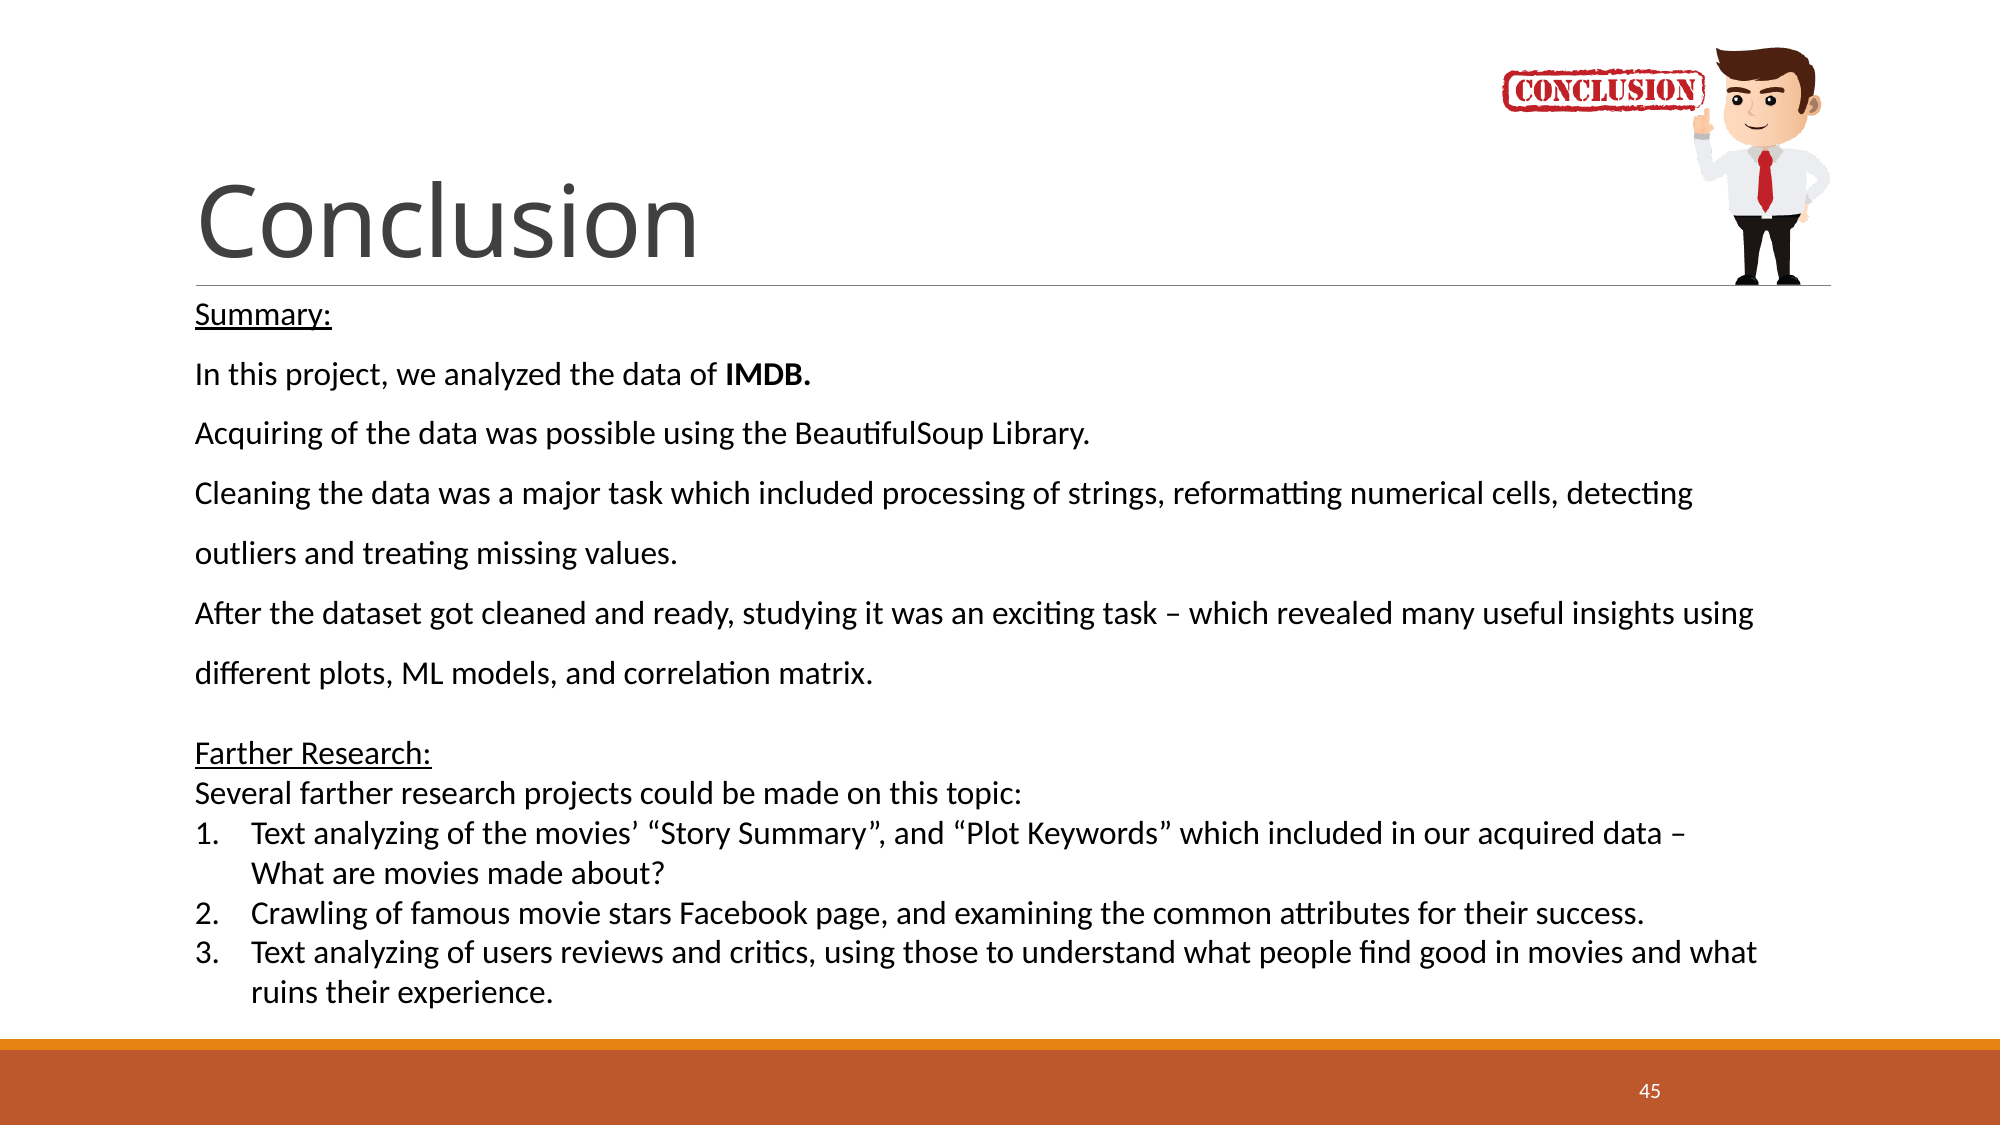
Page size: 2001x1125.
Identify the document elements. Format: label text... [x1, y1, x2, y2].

slide_number 45 [1624, 1059, 1840, 1120]
picture [1500, 46, 1831, 286]
text_box Summary: In this project, we analyzed the data of IMDB. Acquiring of the data was possible using the BeautifulSoup Library. Cleaning the data was a major task which included processing of strings, reformatting numerical cells, detecting outliers and treating missing values. After the dataset got cleaned and ready, studying it was an exciting task – which revealed many useful insights using different plots, ML models, and correlation matrix. Farther Research: Several farther research projects could be made on this topic: Text analyzing of the movies’ “Story Summary”, and “Plot Keywords” which included in our acquired data – What are movies made about? Crawling of famous movie stars Facebook page, and examining the common attributes for their success. Text analyzing of users reviews and critics, using those to understand what people find good in movies and what ruins their experience. [180, 264, 1779, 1018]
title Conclusion [180, 47, 1499, 264]
